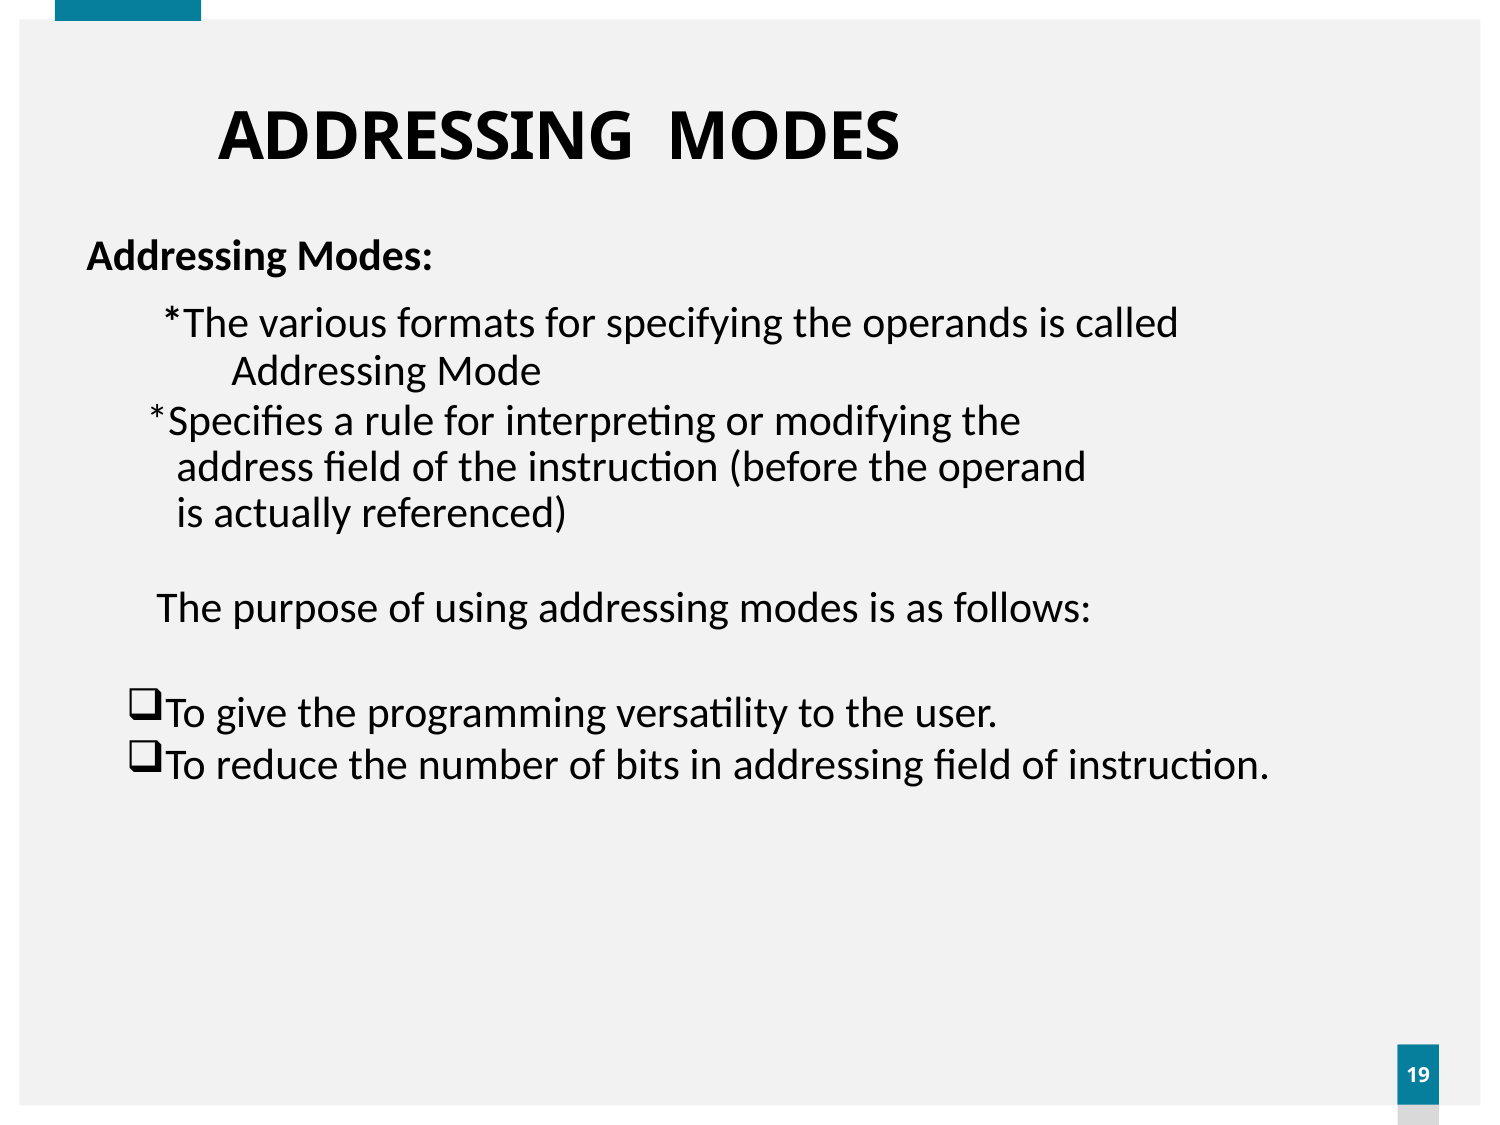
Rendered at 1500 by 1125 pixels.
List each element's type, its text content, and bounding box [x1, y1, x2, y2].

title ADDRESSING MODES [207, 45, 1340, 224]
text_box Addressing Modes: *The various formats for specifying the operands is called Addressing Mode *Specifies a rule for interpreting or modifying the address field of the instruction (before the operand is actually referenced) The purpose of using addressing modes is as follows: To give the programming versatility to the user. To reduce the number of bits in addressing field of instruction. [71, 224, 1500, 980]
